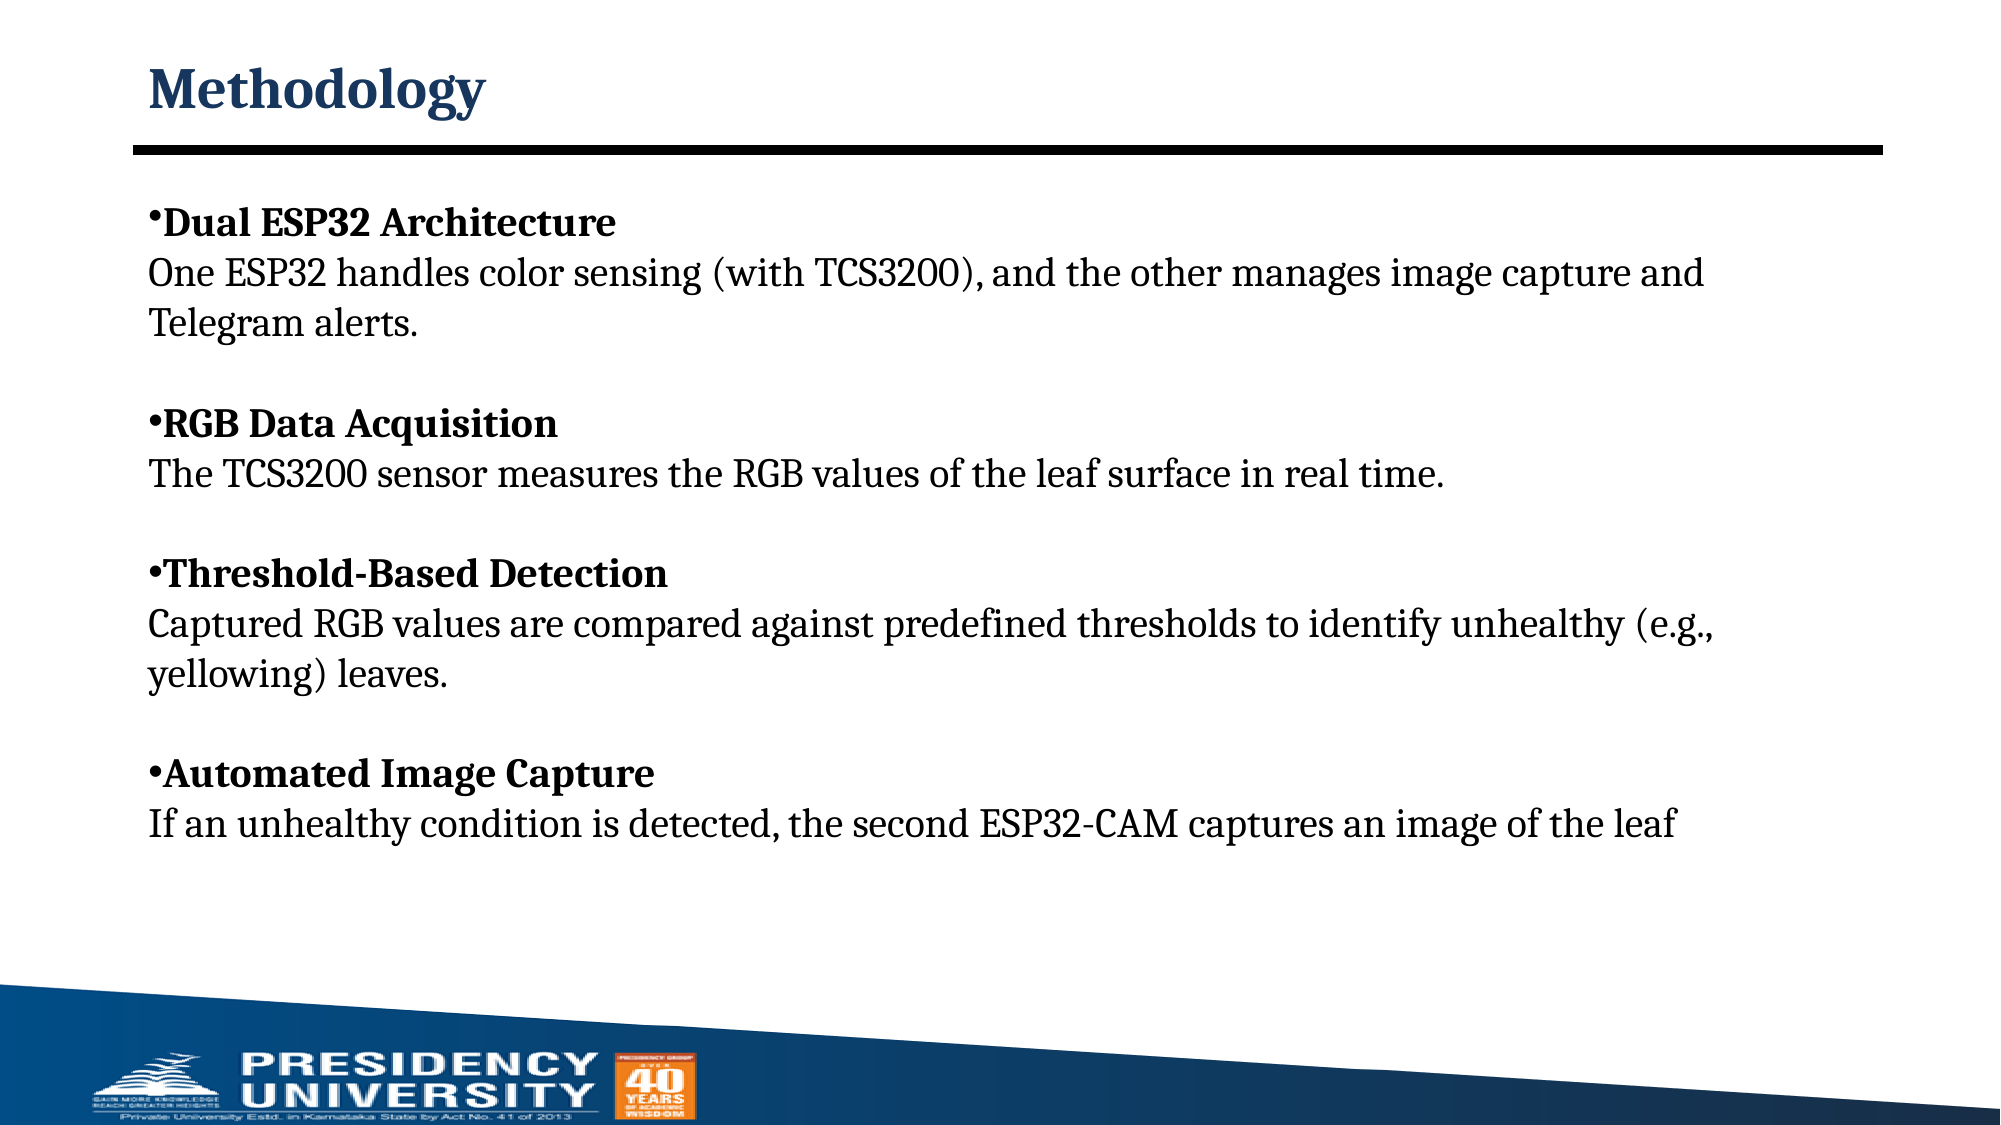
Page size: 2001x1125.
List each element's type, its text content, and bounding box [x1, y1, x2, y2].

title Methodology [133, 45, 1884, 125]
list Dual ESP32 Architecture One ESP32 handles color sensing (with TCS3200), and the other manages image capture and Telegram alerts. RGB Data Acquisition The TCS3200 sensor measures the RGB values of the leaf surface in real time. Threshold-Based Detection Captured RGB values are compared against predefined thresholds to identify unhealthy (e.g., yellowing) leaves. Automated Image Capture If an unhealthy condition is detected, the second ESP32-CAM captures an image of the leaf [133, 187, 1884, 1000]
picture [0, 982, 2000, 1125]
